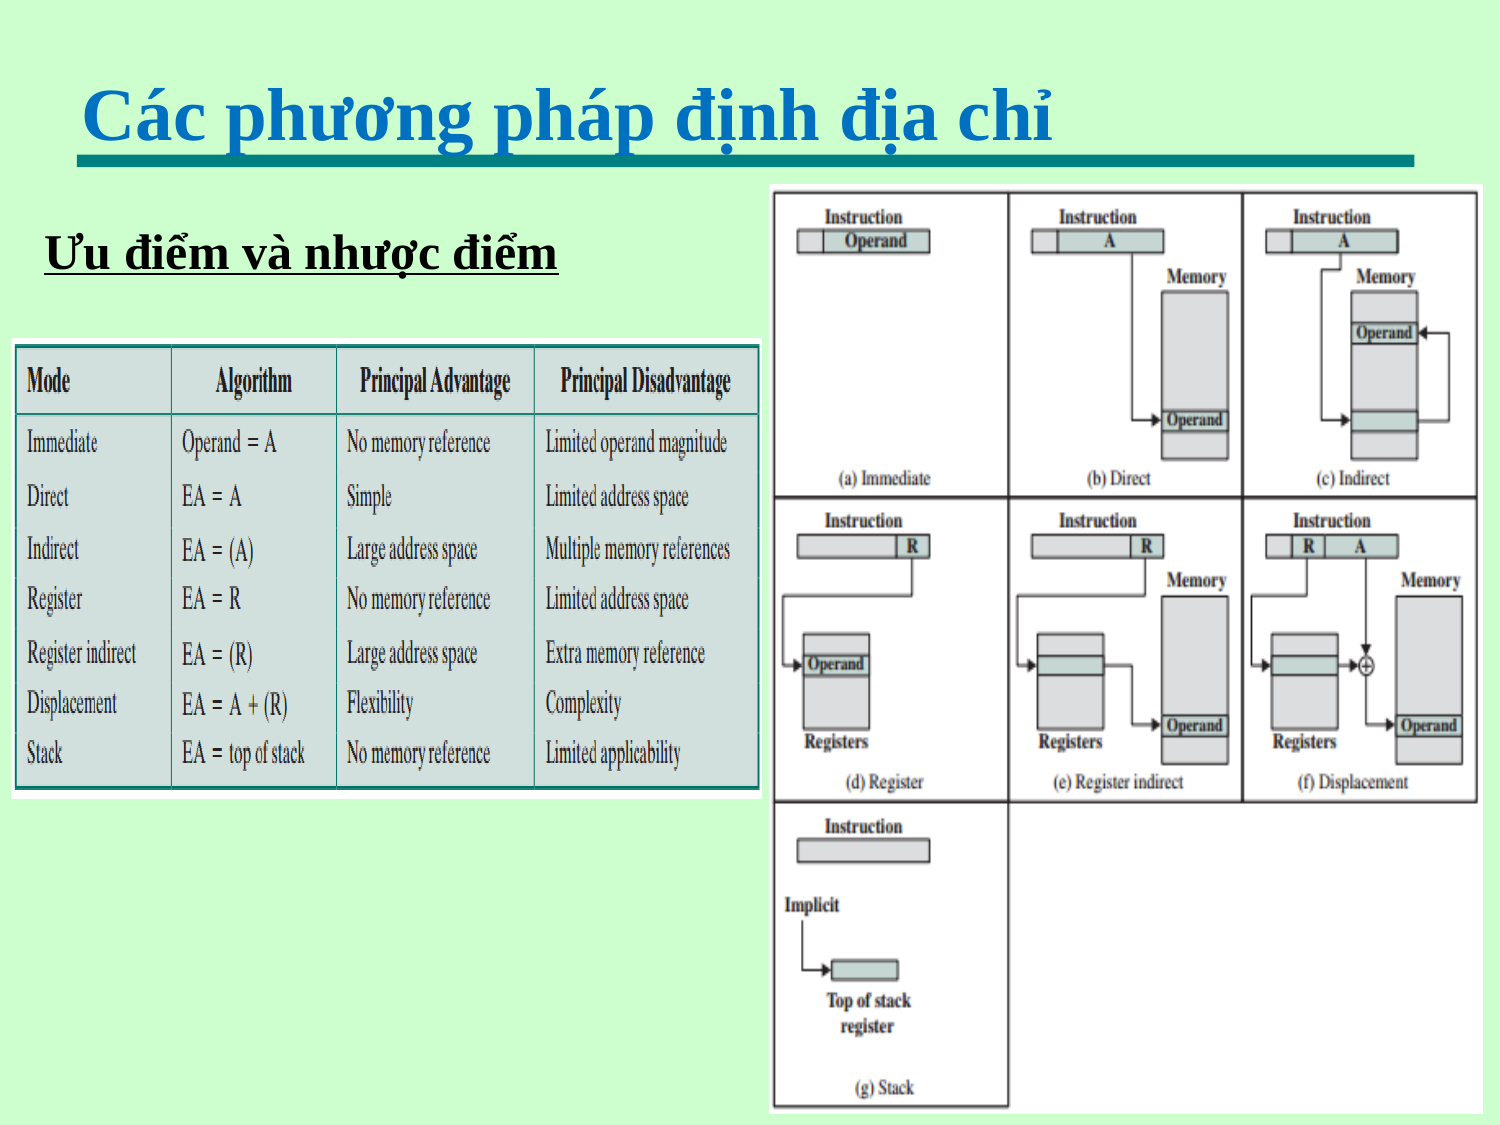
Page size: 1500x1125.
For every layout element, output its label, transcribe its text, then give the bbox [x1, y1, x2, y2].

picture [769, 184, 1483, 1115]
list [11, 338, 762, 799]
title Các phương pháp định địa chỉ [66, 24, 1413, 163]
text_box Ưu điểm và nhược điểm [29, 212, 585, 288]
